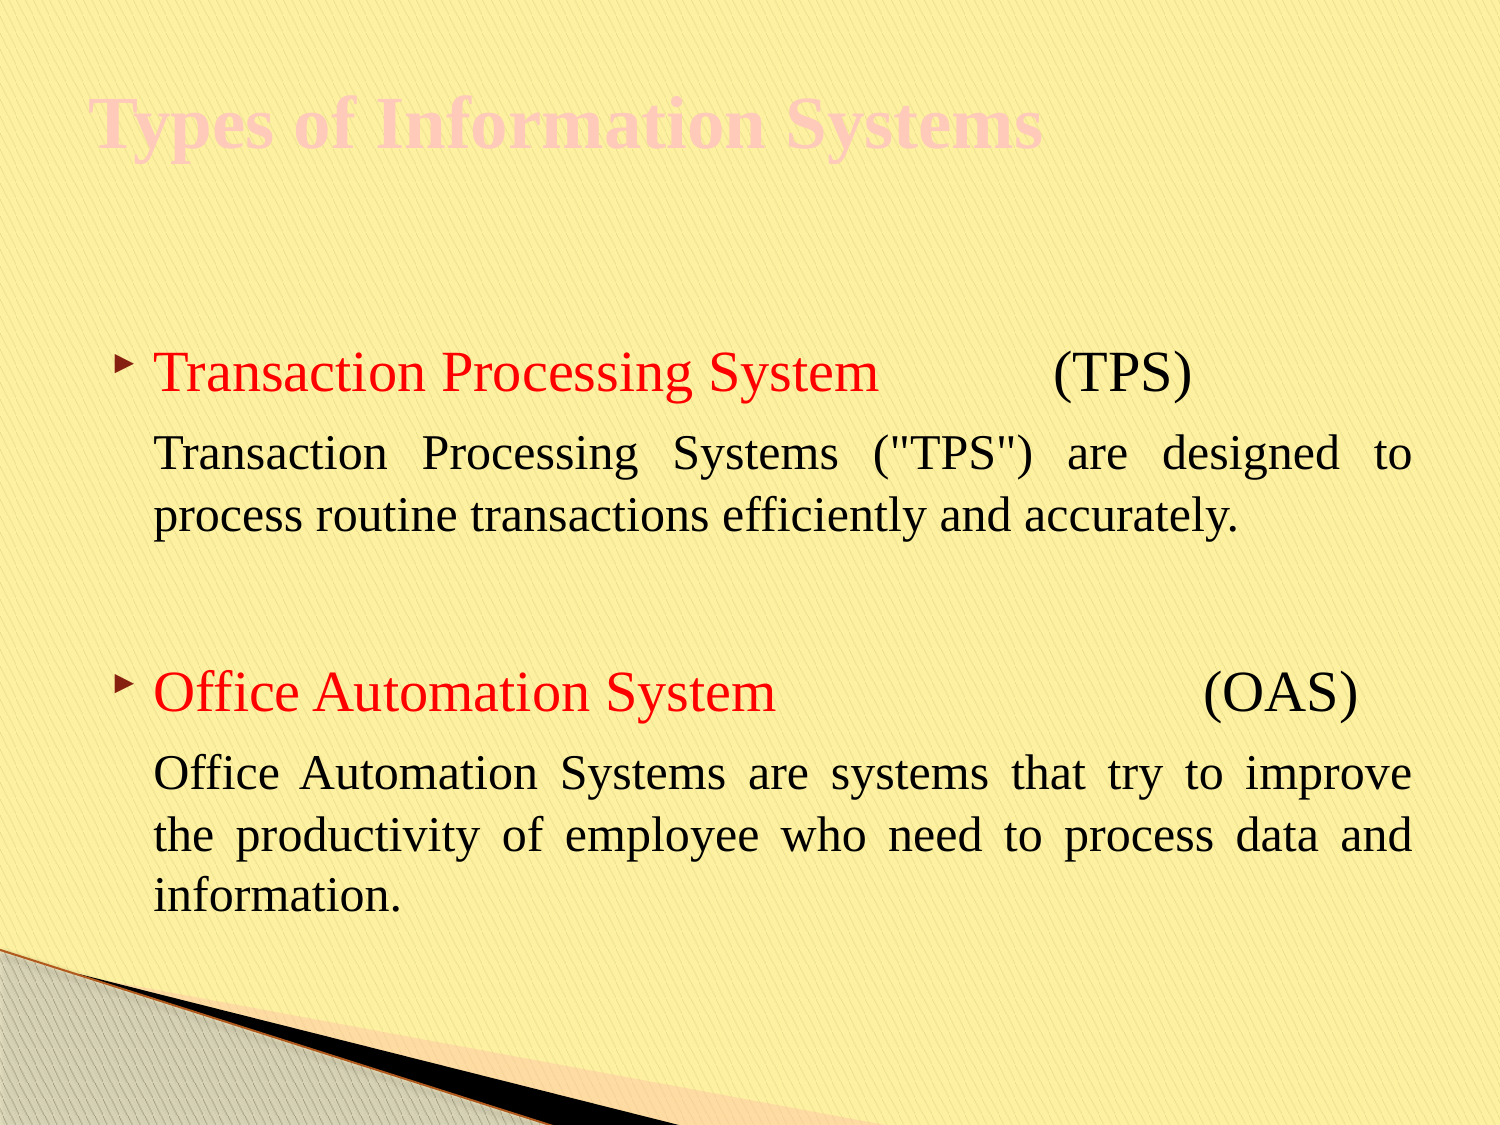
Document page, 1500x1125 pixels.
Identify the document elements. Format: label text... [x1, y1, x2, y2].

title Types of Information Systems [74, 24, 1425, 213]
list Transaction Processing System (TPS) Transaction Processing Systems ("TPS") are designed to process routine transactions efficiently and accurately. Office Automation System (OAS) Office Automation Systems are systems that try to improve the productivity of employee who need to process data and information. [78, 212, 1429, 1063]
